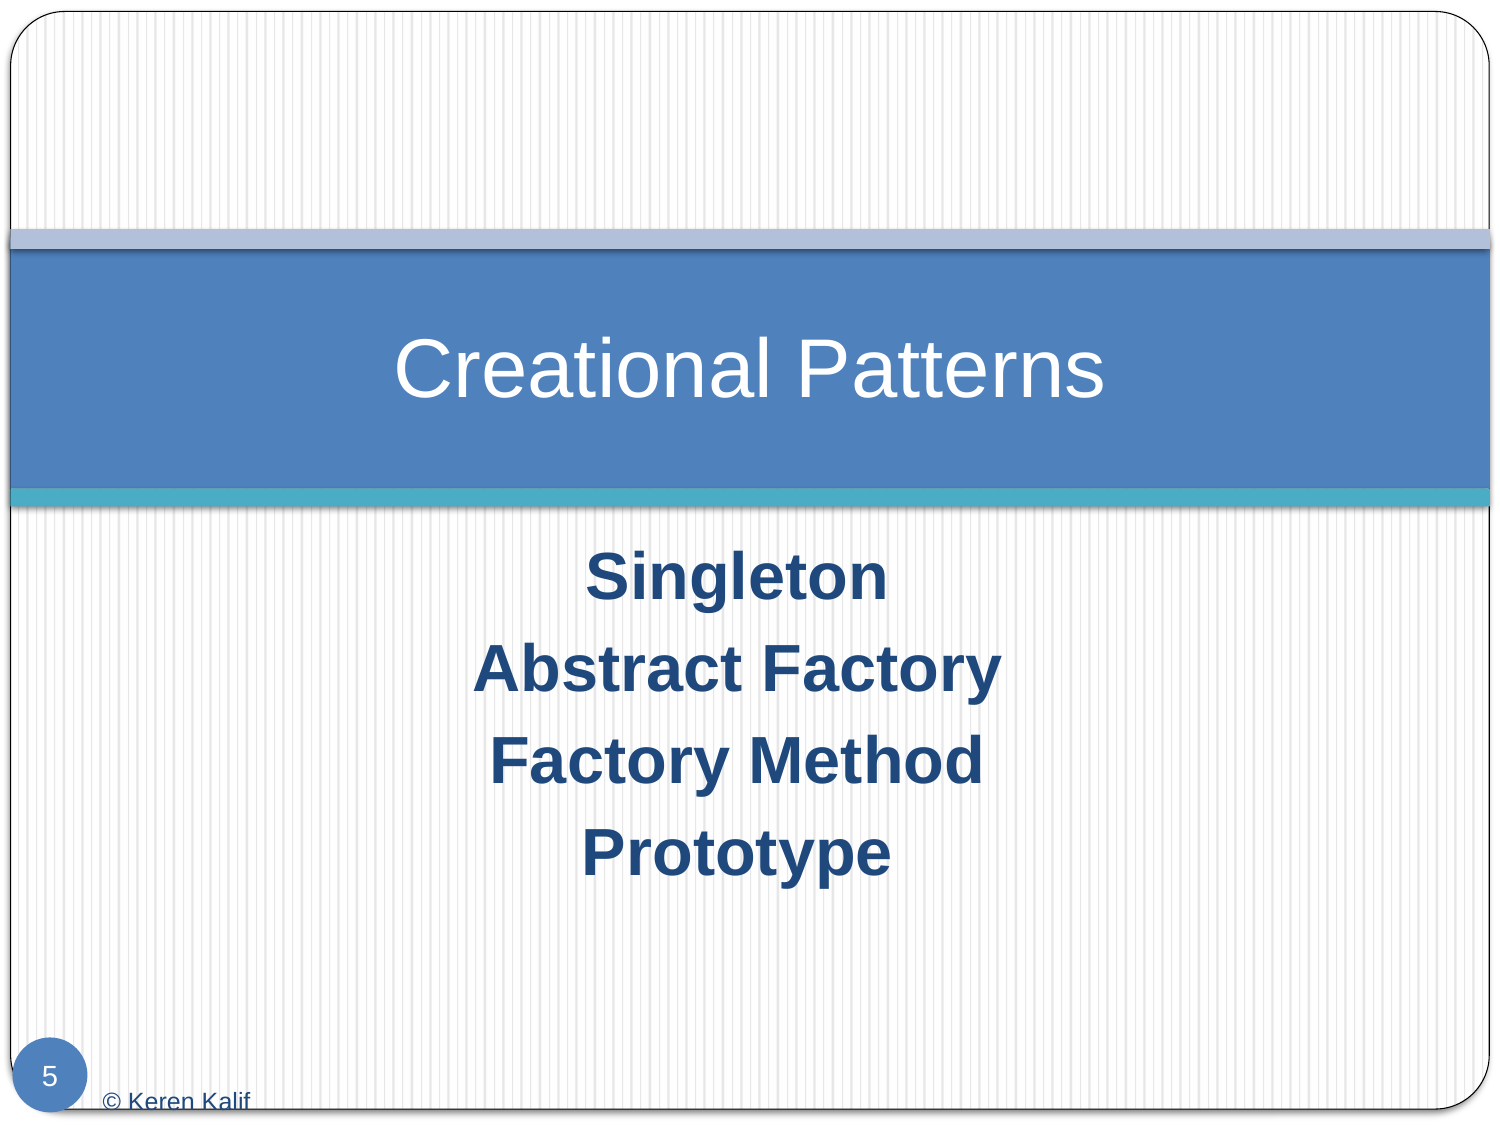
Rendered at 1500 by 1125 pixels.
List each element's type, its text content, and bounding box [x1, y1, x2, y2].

title Creational Patterns [74, 246, 1426, 489]
slide_number 5 [12, 1037, 88, 1113]
subtitle Singleton Abstract Factory Factory Method Prototype [212, 524, 1263, 788]
footer © Keren Kalif [87, 1074, 300, 1125]
